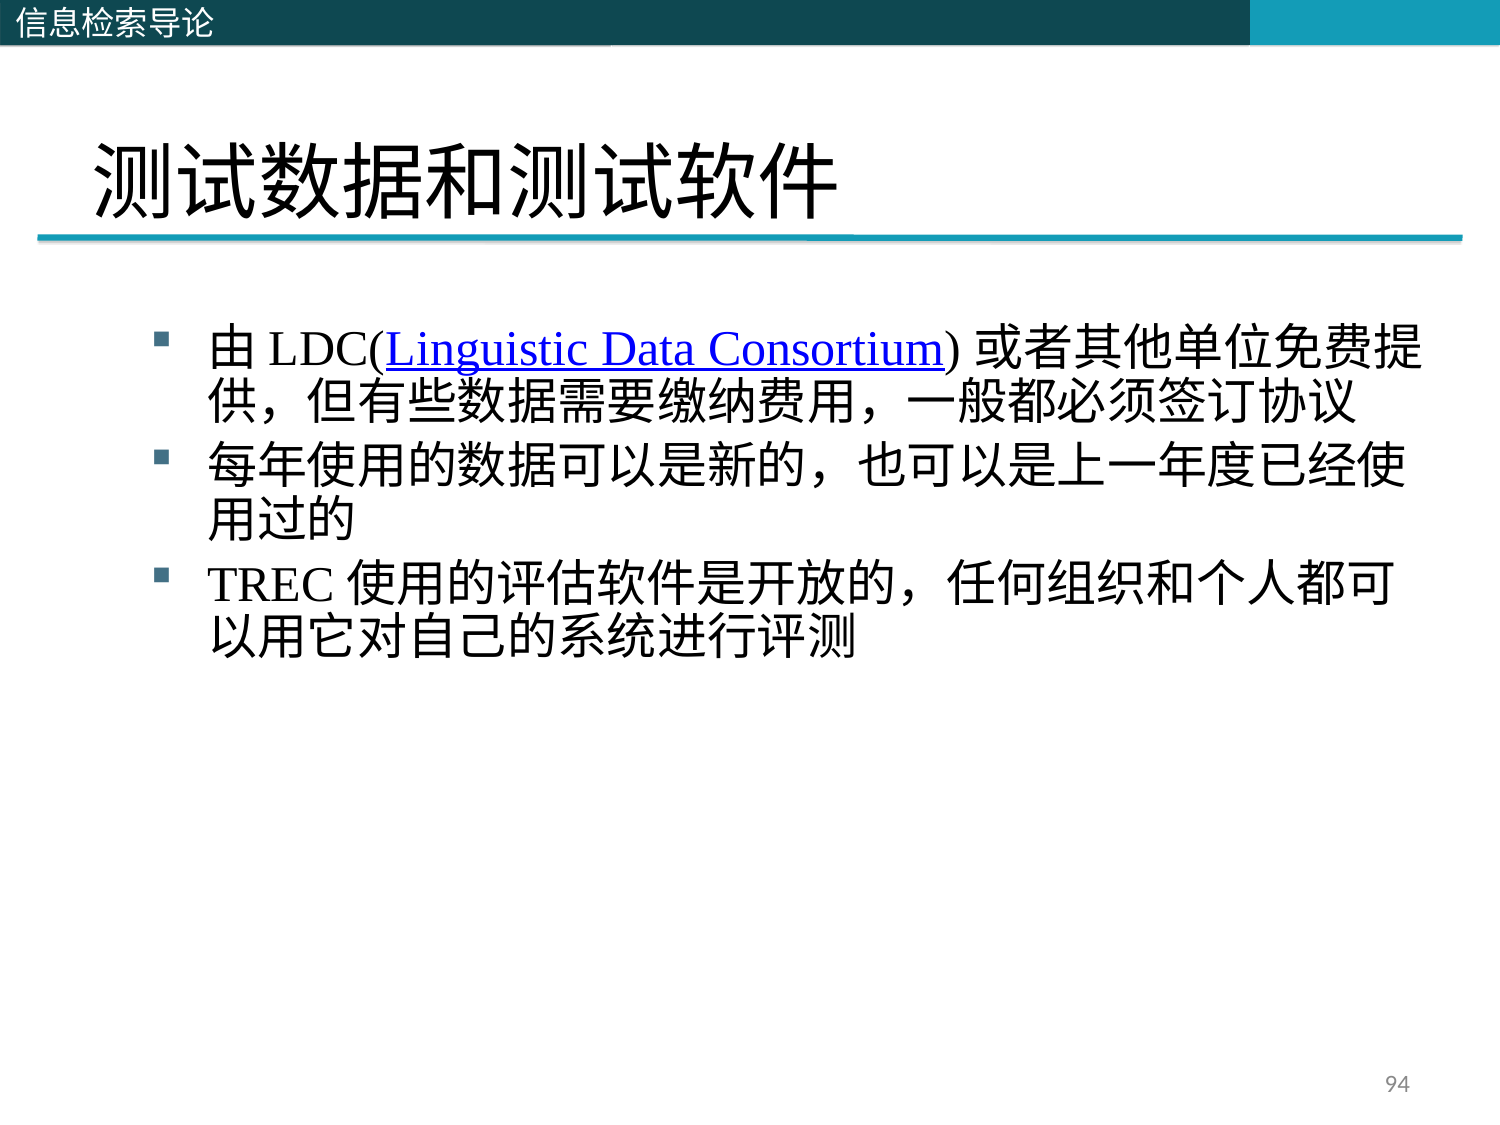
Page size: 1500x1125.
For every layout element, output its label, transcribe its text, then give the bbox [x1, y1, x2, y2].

list 由LDC(Linguistic Data Consortium)或者其他单位免费提供，但有些数据需要缴纳费用，一般都必须签订协议 每年使用的数据可以是新的，也可以是上一年度已经使用过的 TREC使用的评估软件是开放的，任何组织和个人都可以用它对自己的系统进行评测 [135, 314, 1448, 909]
slide_number 94 [1074, 1062, 1425, 1103]
title 测试数据和测试软件 [76, 49, 1486, 238]
